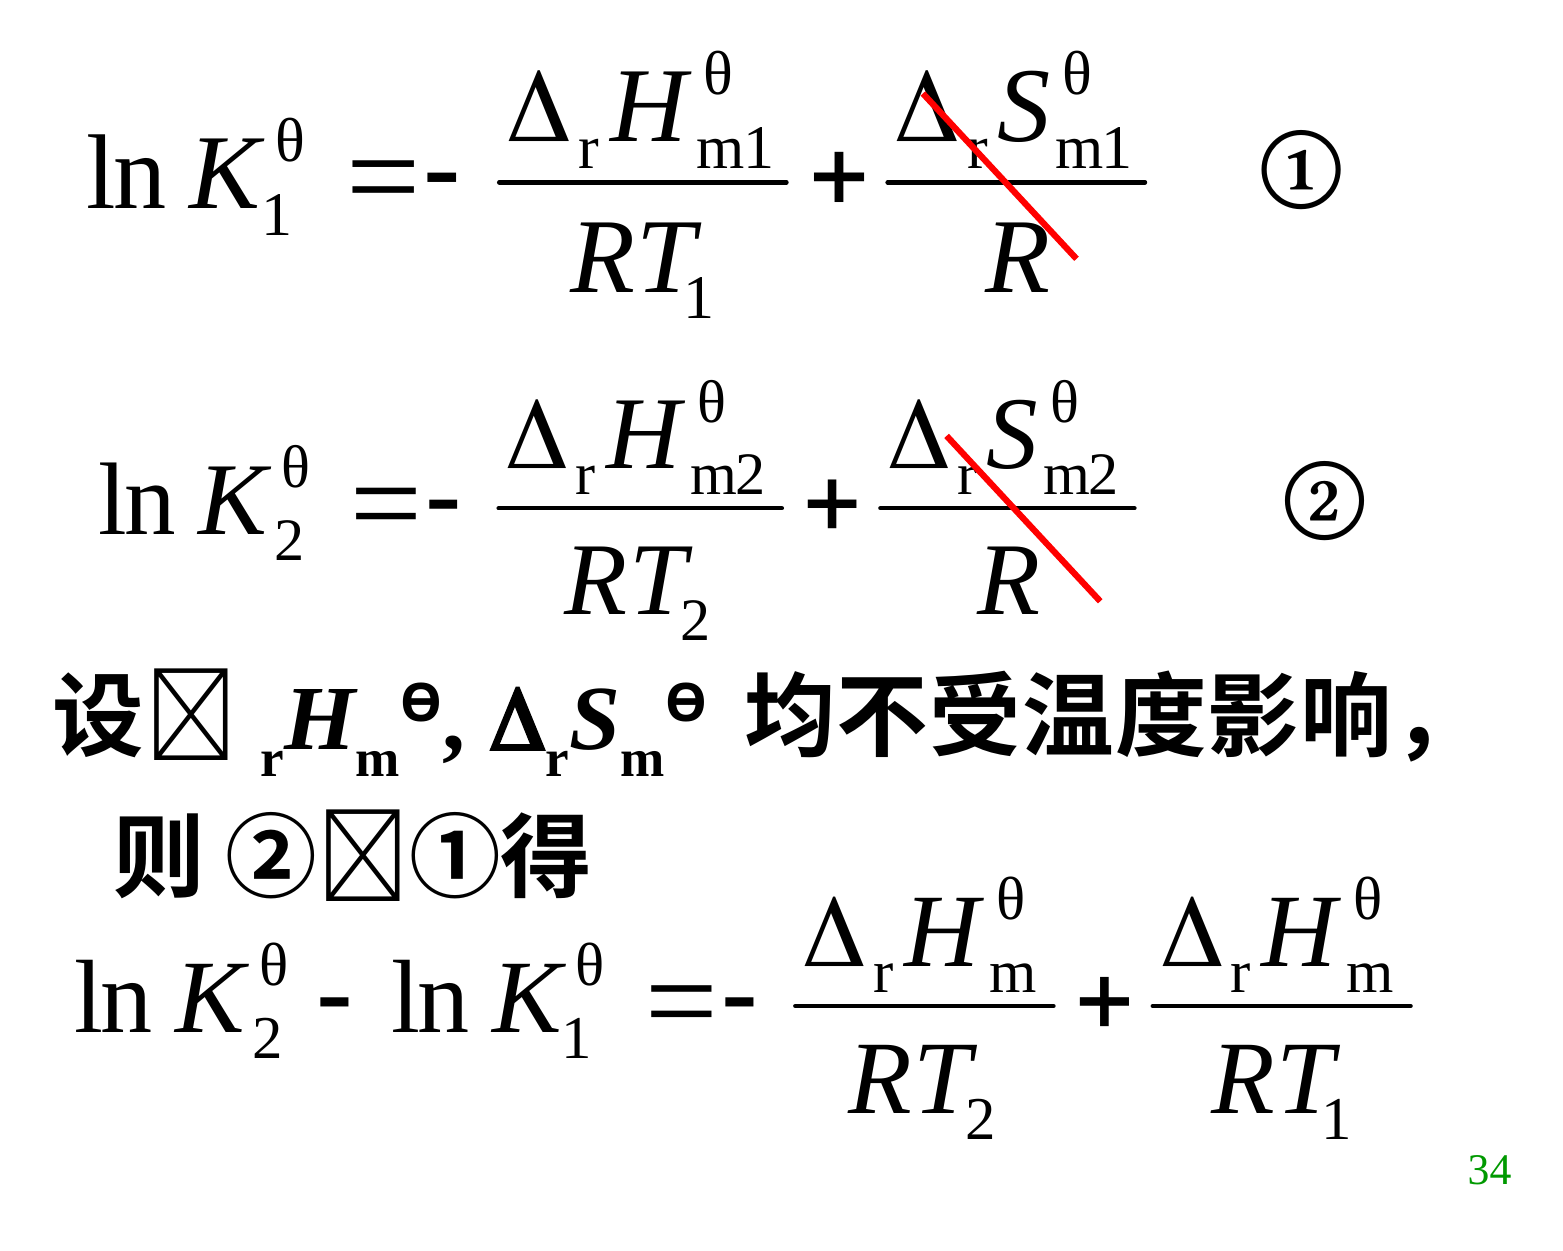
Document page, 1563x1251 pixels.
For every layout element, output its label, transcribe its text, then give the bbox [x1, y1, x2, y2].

text_box ① [1218, 93, 1384, 230]
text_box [60, 849, 1434, 1163]
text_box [72, 22, 1172, 342]
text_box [84, 353, 1160, 663]
footer 34 [1430, 1132, 1549, 1217]
text_box 设rHmƟ, rSmƟ 均不受温度影响， 则 ②①得 [36, 636, 1502, 873]
text_box ② [1241, 424, 1408, 561]
